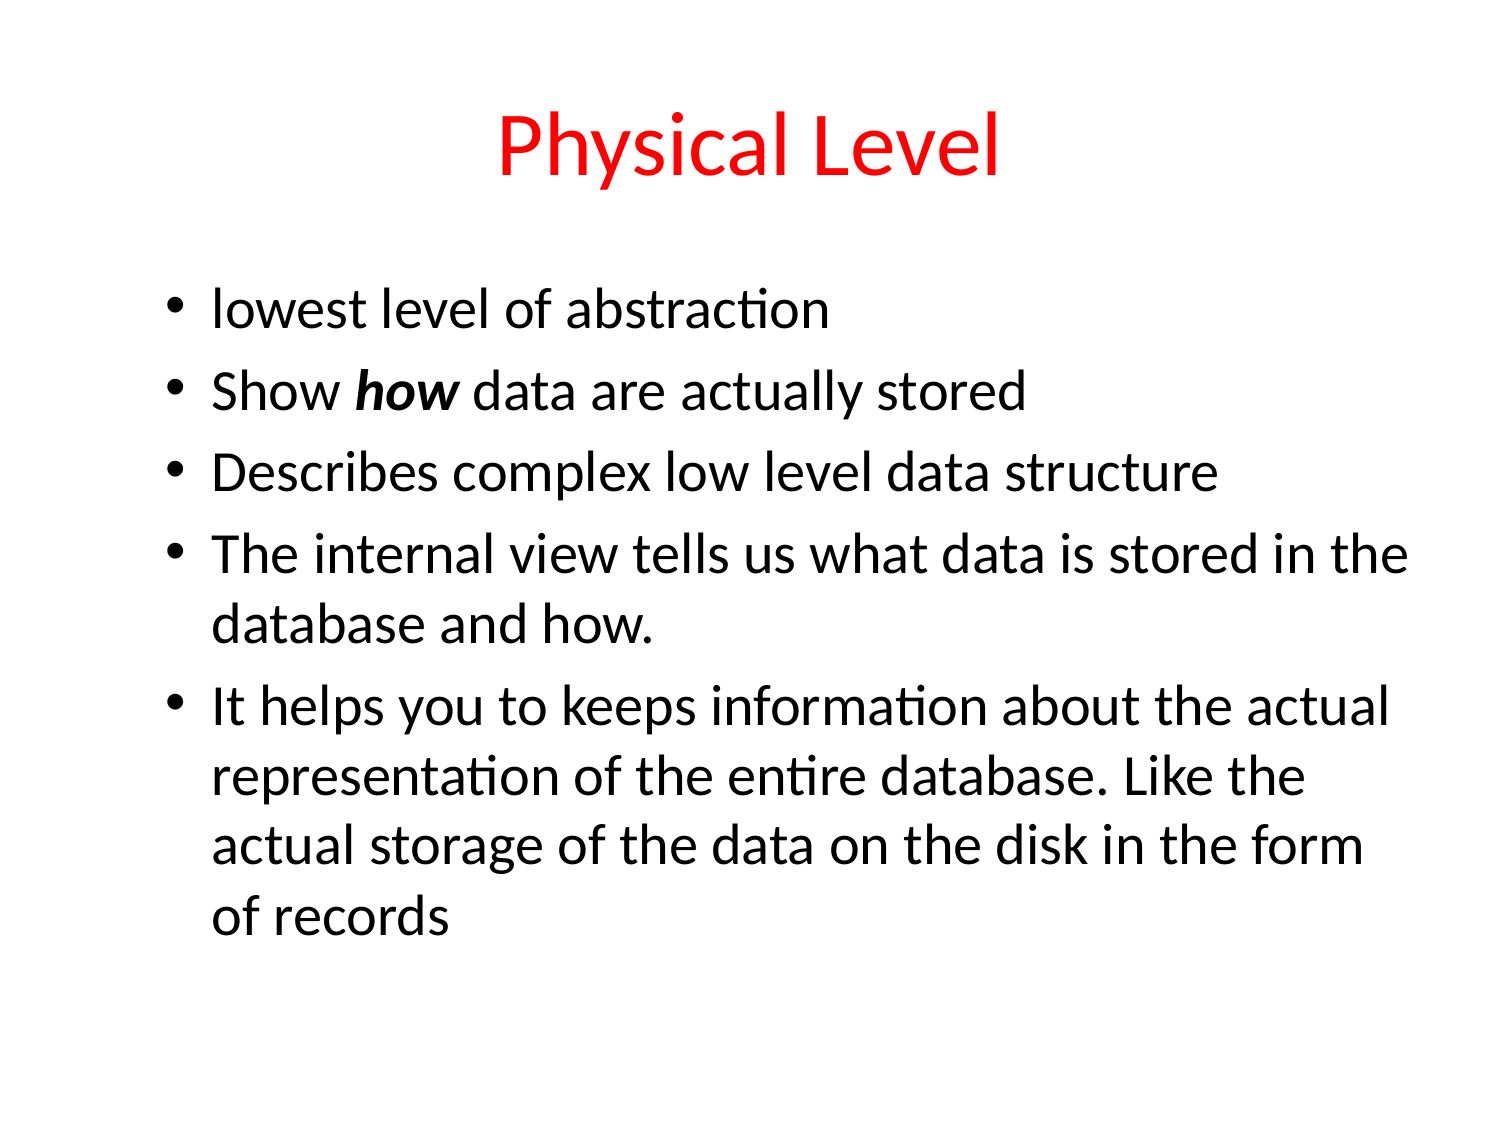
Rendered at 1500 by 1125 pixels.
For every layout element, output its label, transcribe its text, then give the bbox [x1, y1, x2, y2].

list lowest level of abstraction Show how data are actually stored Describes complex low level data structure The internal view tells us what data is stored in the database and how. It helps you to keeps information about the actual representation of the entire database. Like the actual storage of the data on the disk in the form of records [75, 262, 1425, 1005]
title Physical Level [75, 45, 1425, 233]
